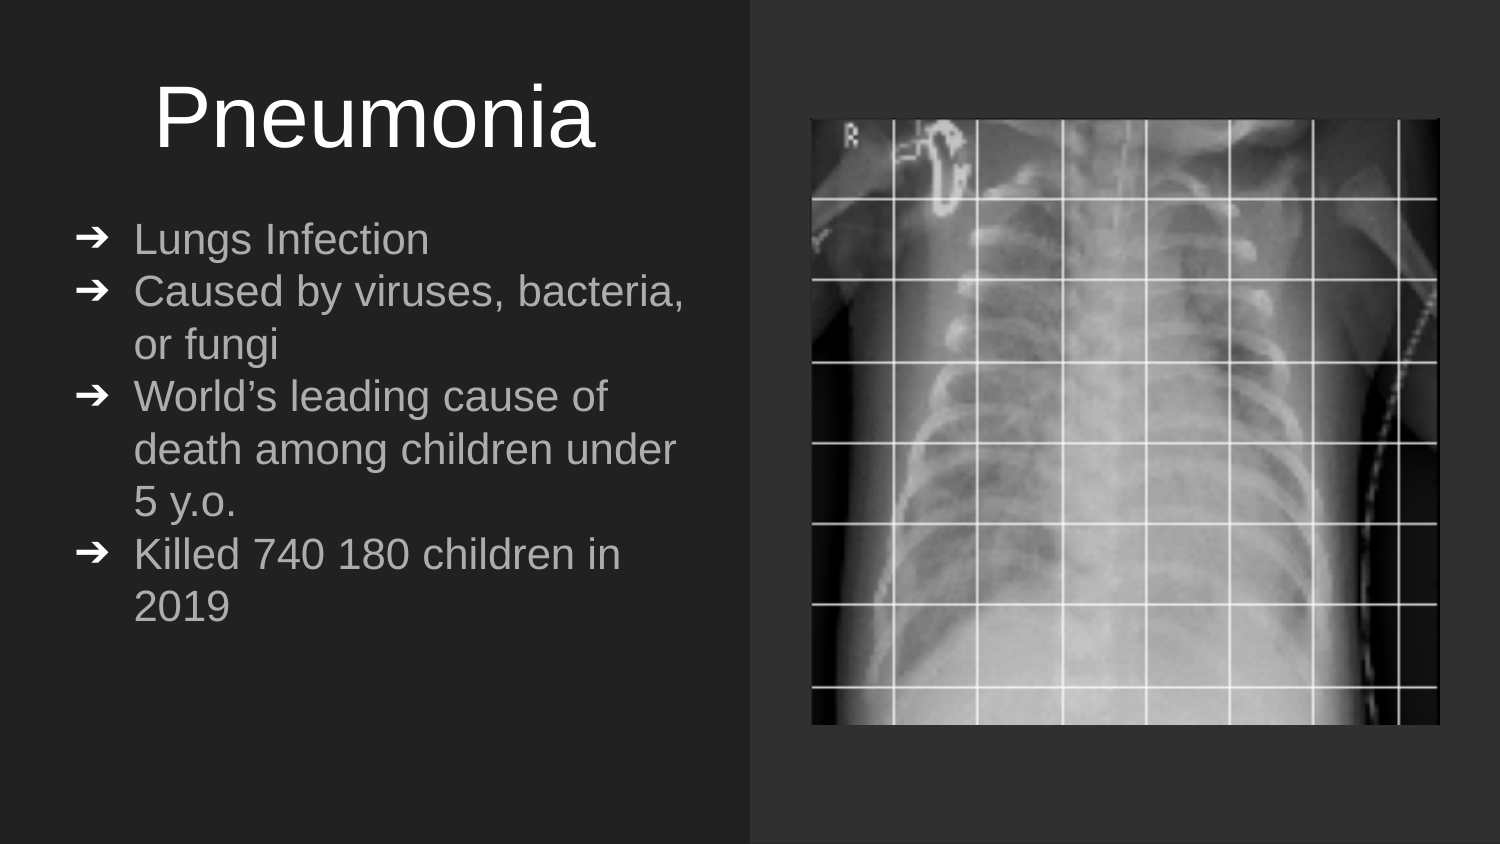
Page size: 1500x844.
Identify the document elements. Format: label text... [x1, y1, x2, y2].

title Pneumonia [43, 44, 708, 180]
subtitle Lungs Infection Caused by viruses, bacteria, or fungi World’s leading cause of death among children under 5 y.o. Killed 740 180 children in 2019 [43, 195, 708, 816]
picture [809, 118, 1440, 726]
